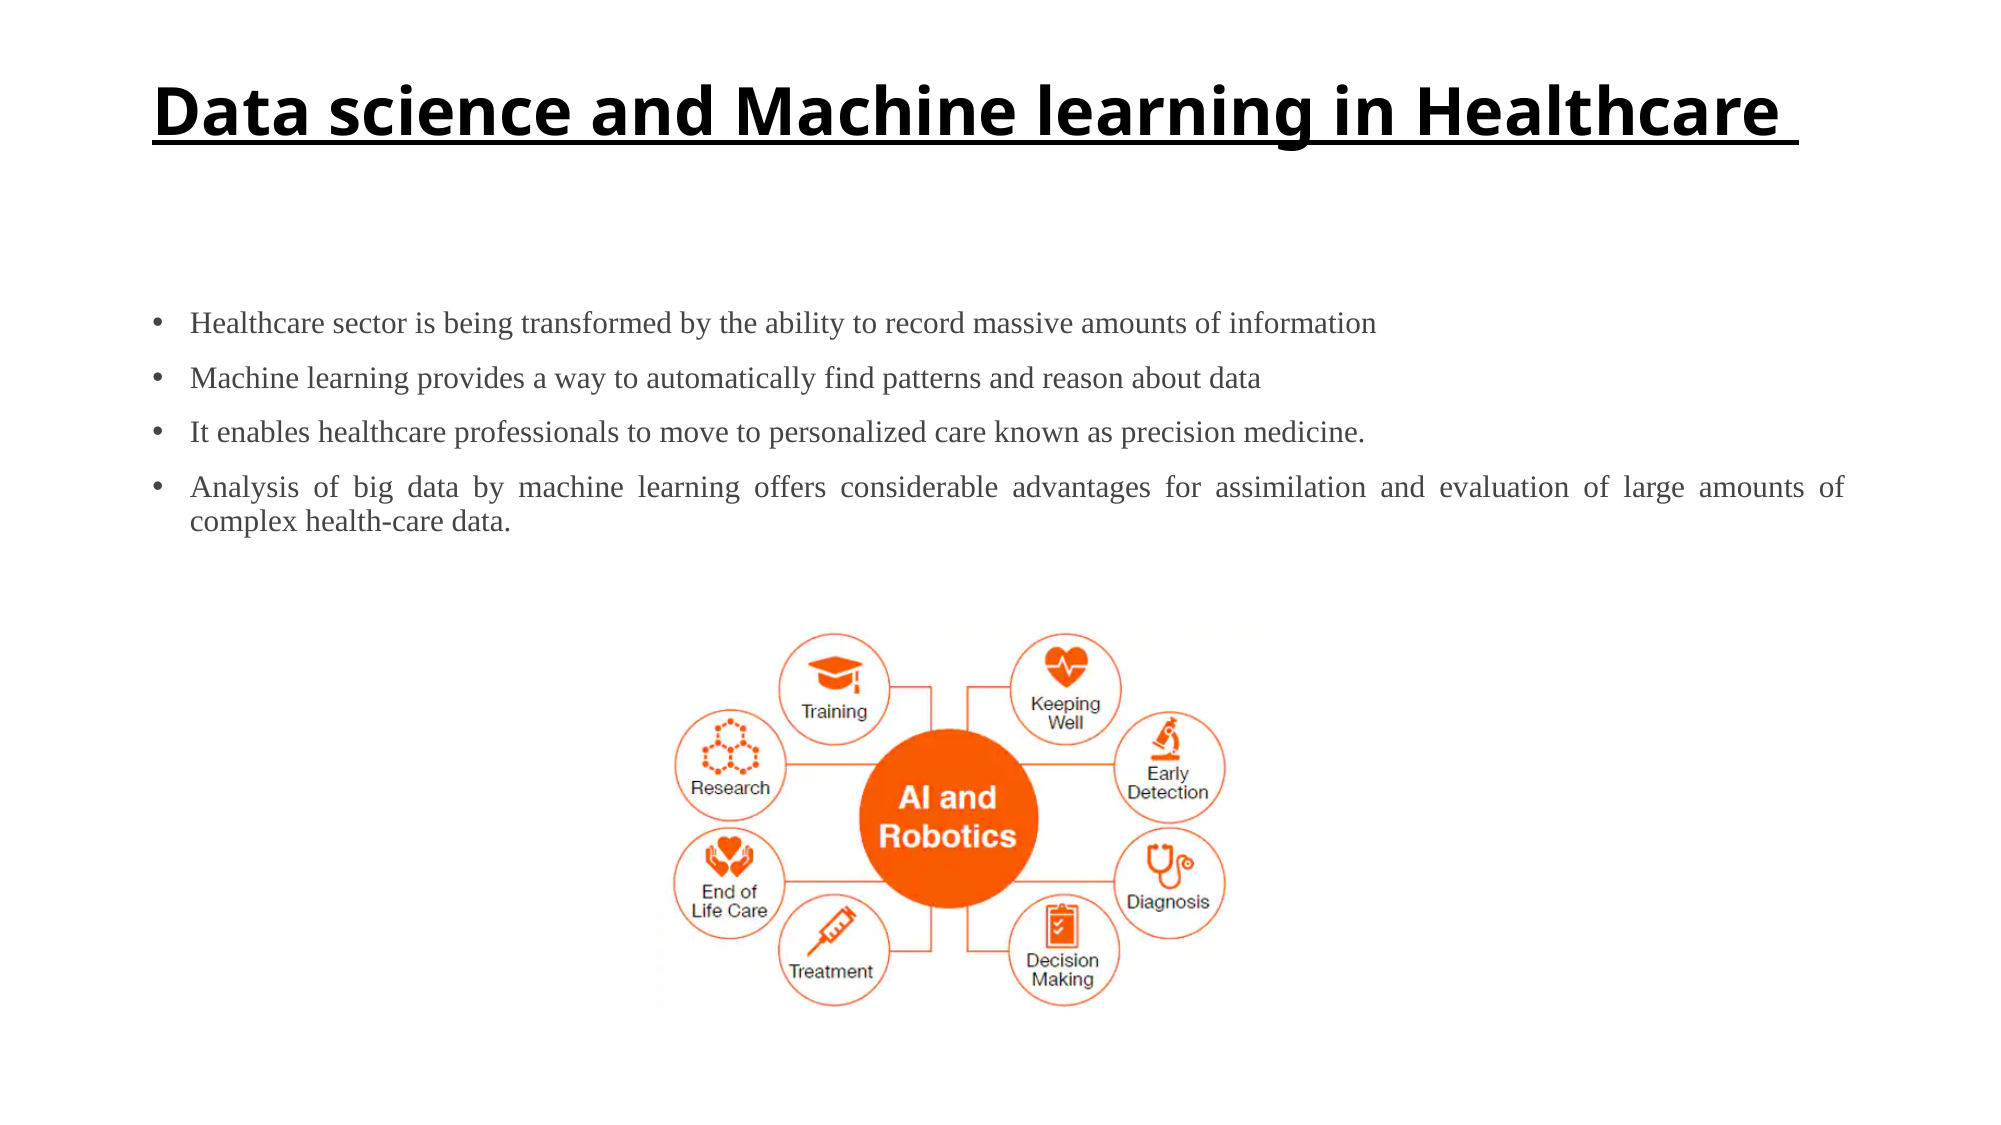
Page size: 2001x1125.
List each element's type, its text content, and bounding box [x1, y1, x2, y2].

title Data science and Machine learning in Healthcare [137, 59, 1863, 278]
picture [630, 613, 1281, 1045]
list Healthcare sector is being transformed by the ability to record massive amounts of information Machine learning provides a way to automatically find patterns and reason about data It enables healthcare professionals to move to personalized care known as precision medicine. Analysis of big data by machine learning offers considerable advantages for assimilation and evaluation of large amounts of complex health-care data. [137, 299, 1863, 1014]
